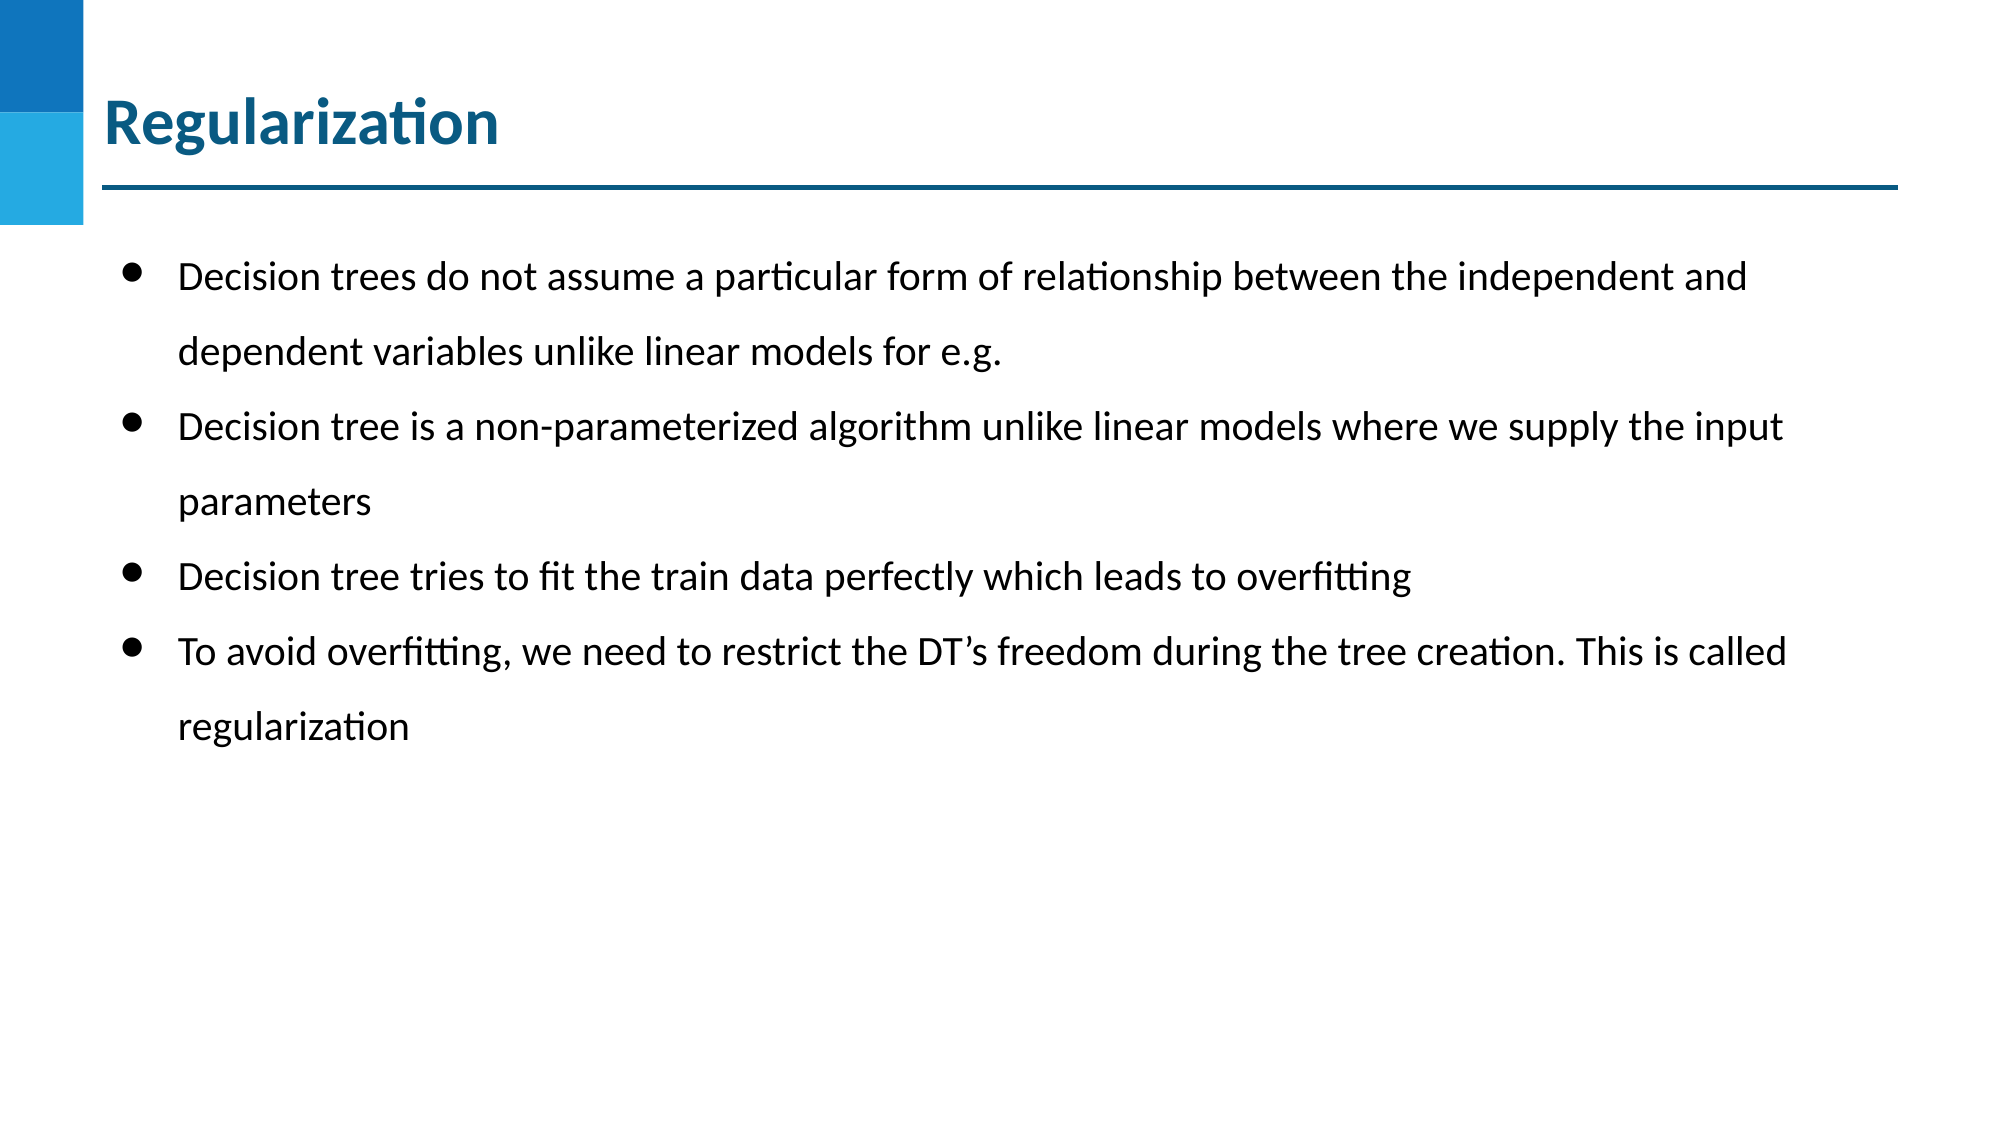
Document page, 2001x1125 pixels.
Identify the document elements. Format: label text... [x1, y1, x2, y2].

text_box Decision trees do not assume a particular form of relationship between the independent and dependent variables unlike linear models for e.g. Decision tree is a non-parameterized algorithm unlike linear models where we supply the input parameters Decision tree tries to fit the train data perfectly which leads to overfitting To avoid overfitting, we need to restrict the DT’s freedom during the tree creation. This is called regularization [102, 222, 1816, 838]
title Regularization [102, 75, 1898, 157]
